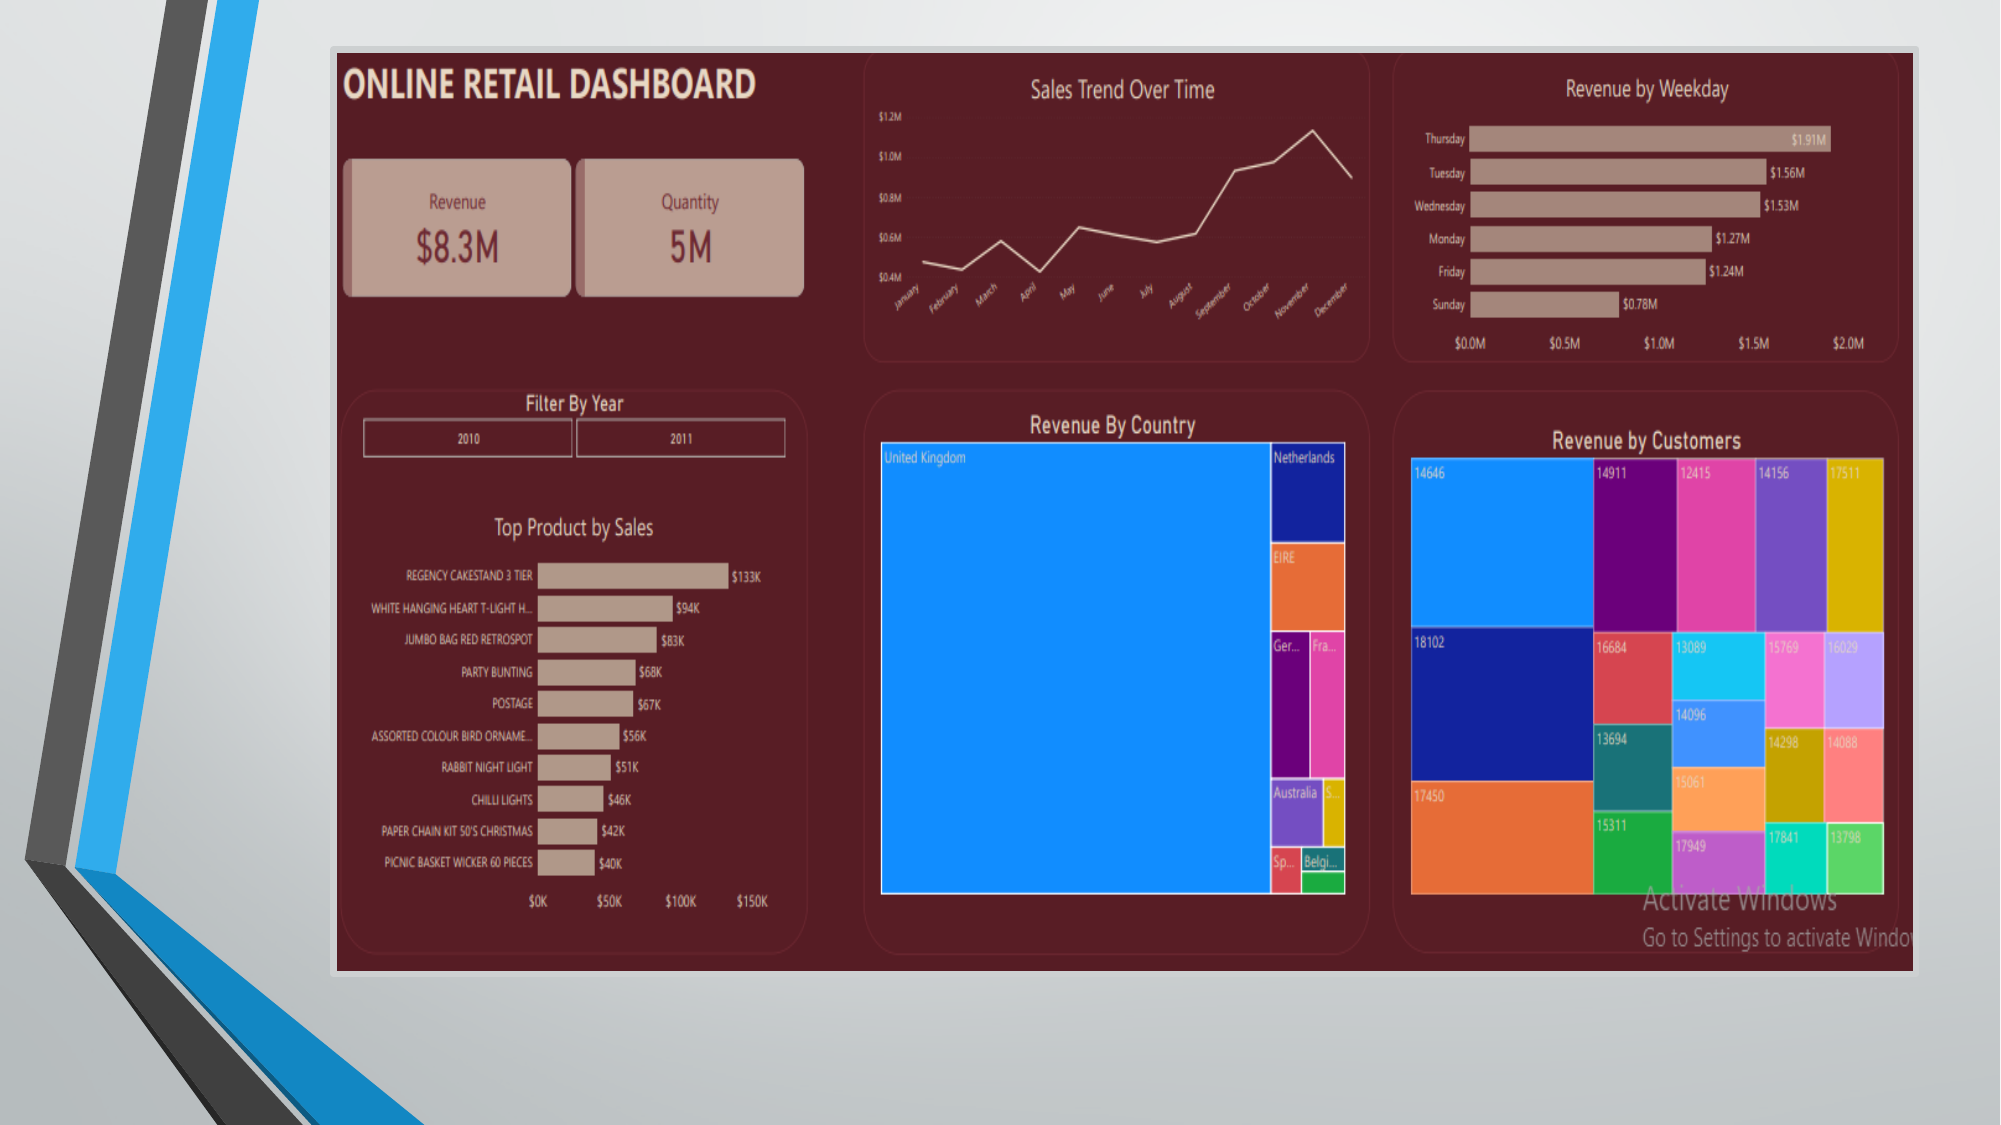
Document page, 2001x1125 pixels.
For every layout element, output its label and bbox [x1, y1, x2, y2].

picture [336, 52, 1914, 972]
